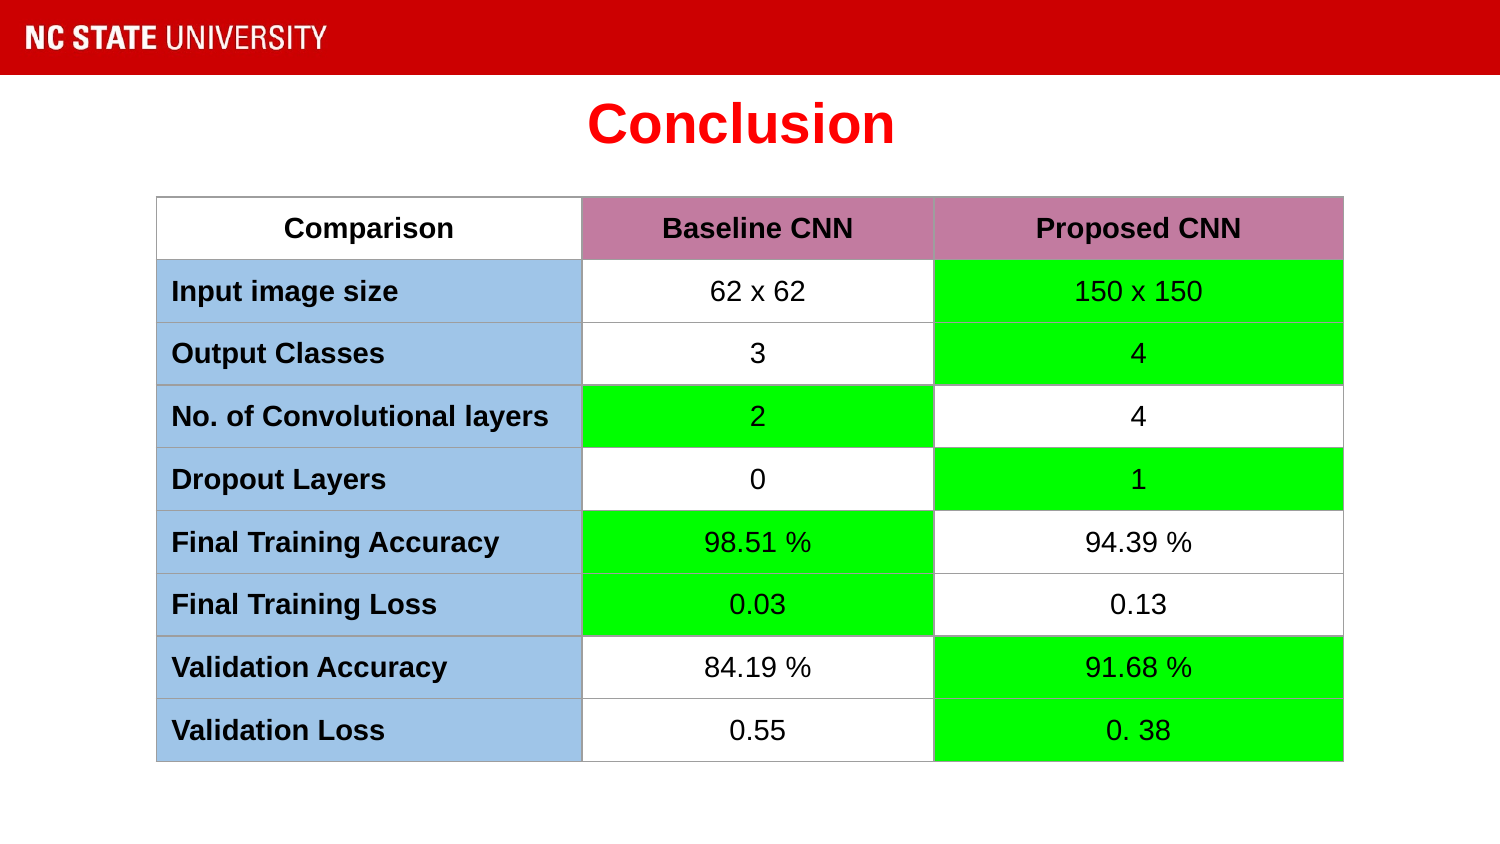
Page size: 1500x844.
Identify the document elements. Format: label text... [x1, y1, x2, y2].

table_header Baseline CNN [583, 198, 933, 259]
table_cell 62 x 62 [583, 260, 933, 322]
table_cell 0 [583, 448, 933, 510]
table_cell 84.19 % [583, 637, 933, 698]
table_cell 2 [583, 386, 933, 447]
table_cell 0.13 [935, 574, 1343, 635]
title Conclusion [51, 73, 1449, 168]
table_cell Validation Loss [157, 699, 581, 761]
table_cell Output Classes [157, 323, 581, 384]
table_cell 150 x 150 [935, 260, 1343, 322]
table_cell 1 [935, 448, 1343, 510]
table_cell 4 [935, 386, 1343, 447]
table_cell 3 [583, 323, 933, 384]
picture [0, 0, 1500, 75]
table_cell Dropout Layers [157, 448, 581, 510]
table_header Proposed CNN [935, 198, 1343, 259]
table_cell 0.03 [583, 574, 933, 635]
table_cell 0. 38 [935, 699, 1343, 761]
table_cell Final Training Loss [157, 574, 581, 635]
table_cell 91.68 % [935, 637, 1343, 698]
table_cell 0.55 [583, 699, 933, 761]
table_cell Final Training Accuracy [157, 511, 581, 573]
table_cell 98.51 % [583, 511, 933, 573]
table_cell Validation Accuracy [157, 637, 581, 698]
table_header Comparison [157, 198, 581, 259]
table_cell 94.39 % [935, 511, 1343, 573]
table_cell No. of Convolutional layers [157, 386, 581, 447]
table_cell Input image size [157, 260, 581, 322]
table_cell 4 [935, 323, 1343, 384]
